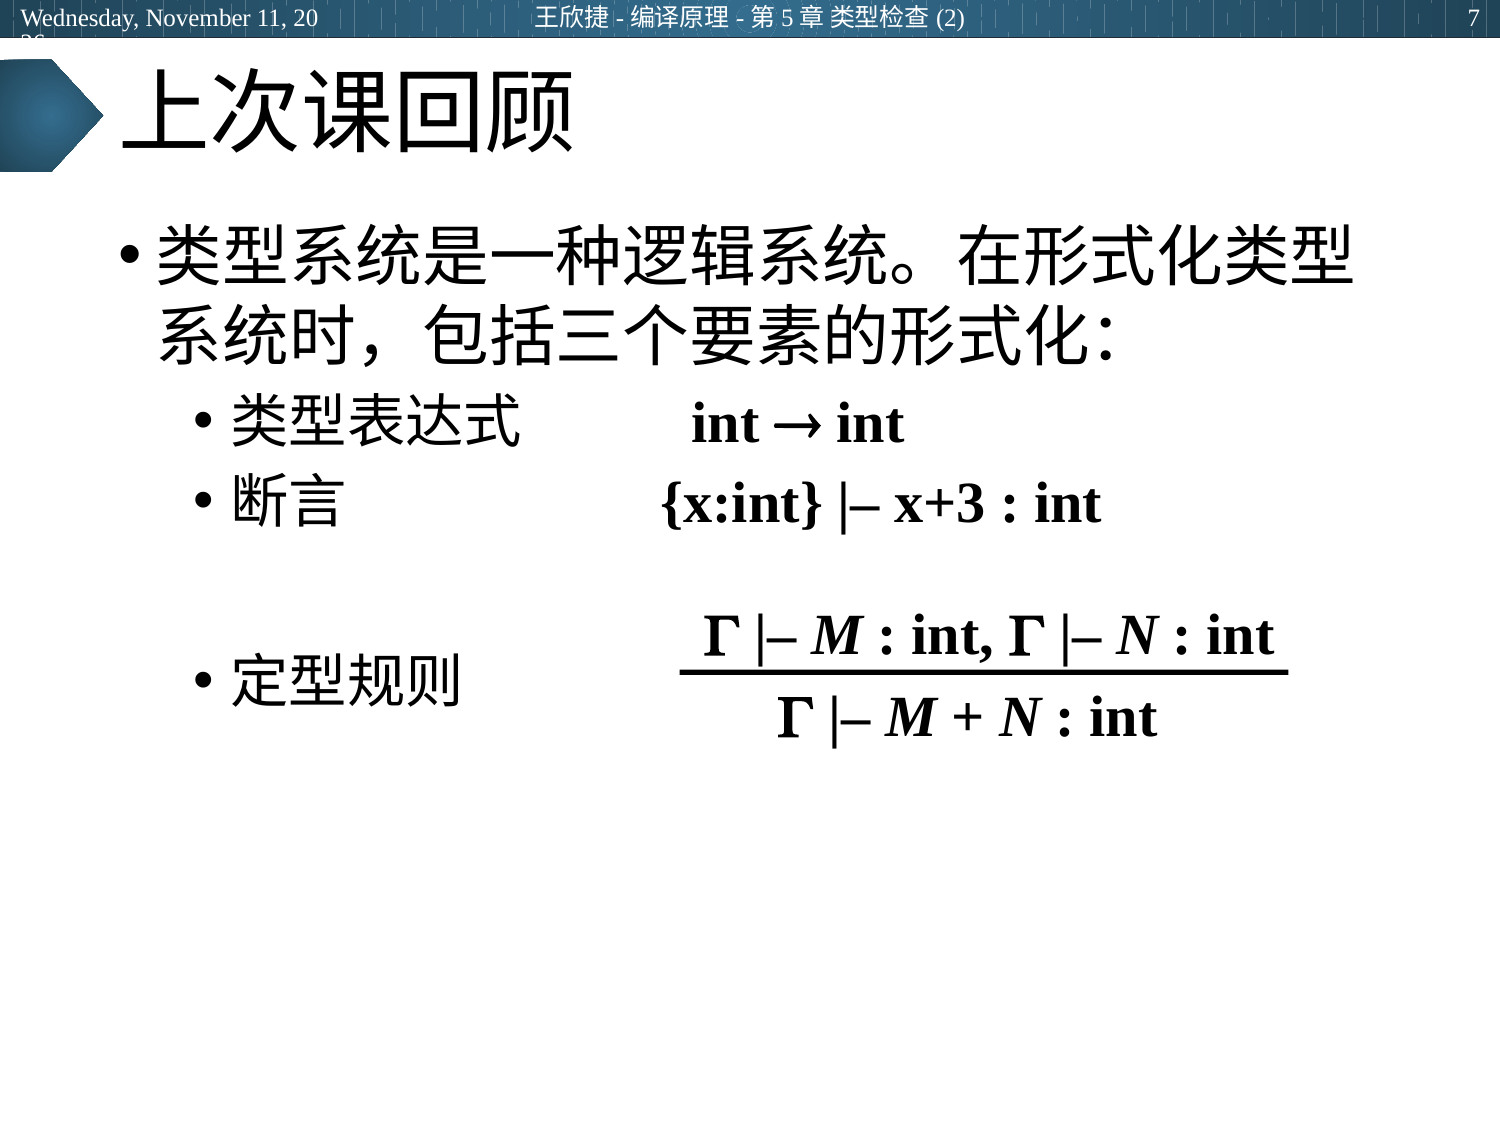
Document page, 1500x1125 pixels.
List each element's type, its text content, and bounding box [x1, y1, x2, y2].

footer 王欣捷-编译原理-第5章 类型检查(2) [496, 1, 1004, 32]
list 类型系统是一种逻辑系统。在形式化类型系统时，包括三个要素的形式化： 类型表达式 int  int 断言 {x:int} |– x+3 : int 定型规则 [103, 206, 1397, 1014]
slide_number 7 [1157, 1, 1495, 32]
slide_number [5, 1, 344, 32]
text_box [643, 609, 1307, 735]
title 上次课回顾 [103, 37, 1397, 194]
